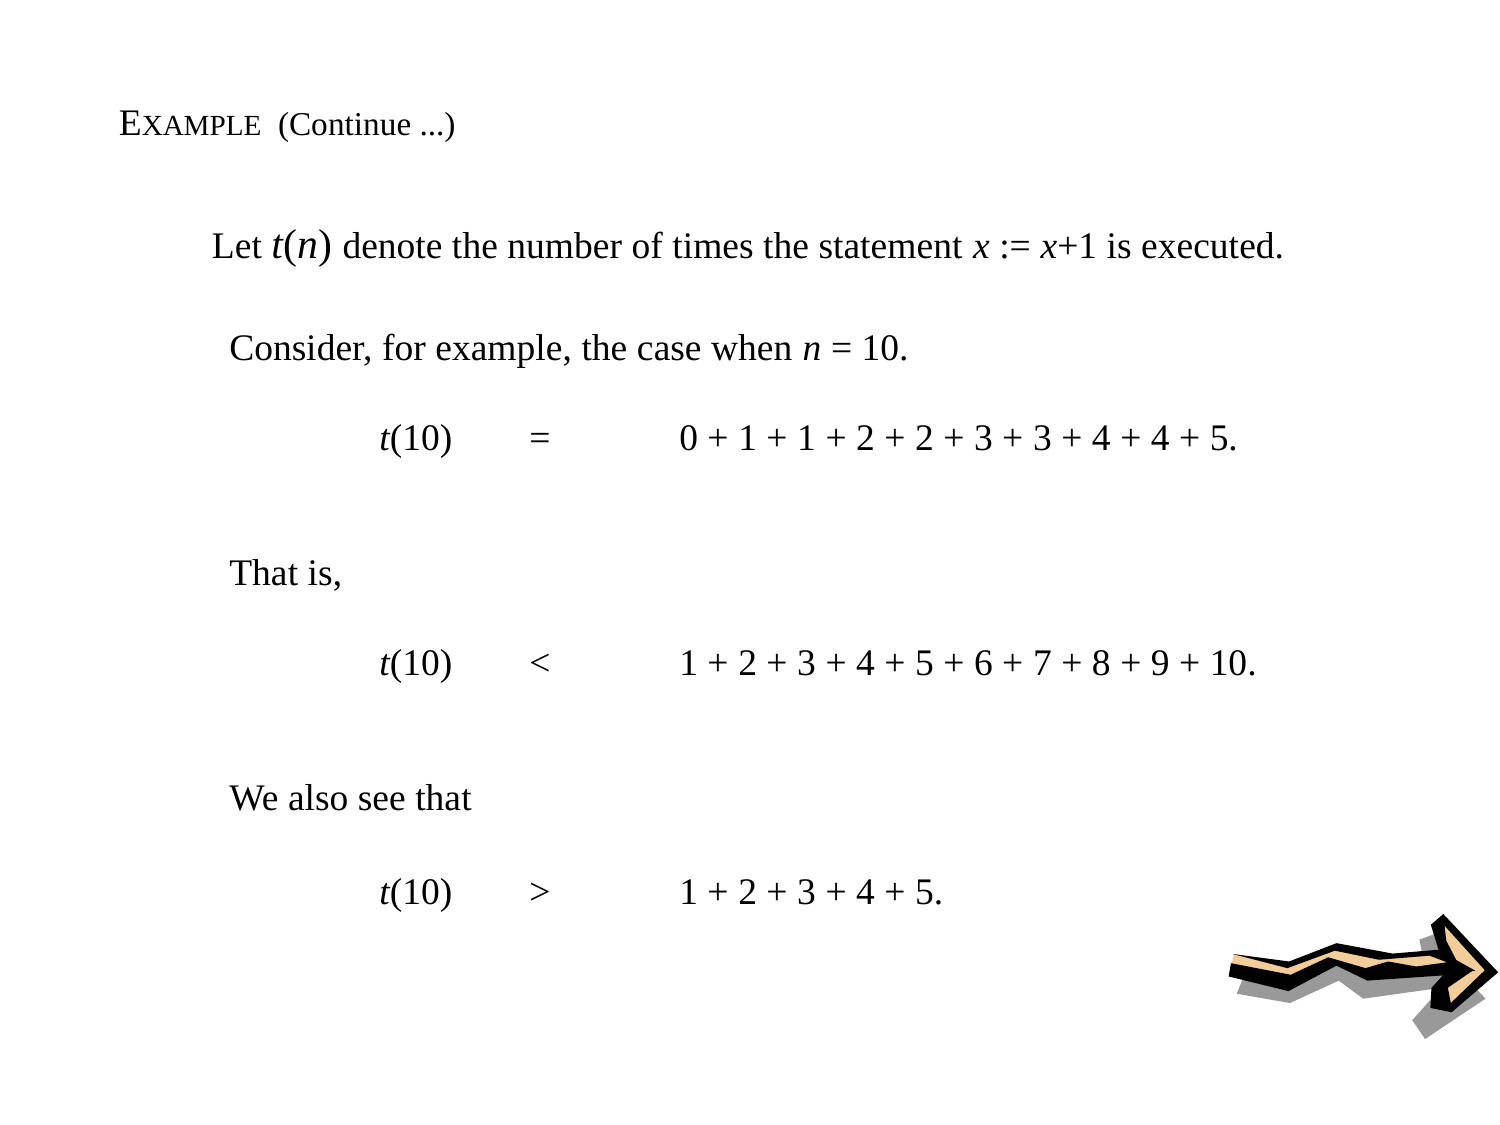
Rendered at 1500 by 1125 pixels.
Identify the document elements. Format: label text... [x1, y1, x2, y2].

text_box EXAMPLE (Continue ...) [104, 90, 471, 191]
text_box Consider, for example, the case when n = 10. t(10) = 0 + 1 + 1 + 2 + 2 + 3 + 3 + 4 + 4 + 5. That is, t(10) < 1 + 2 + 3 + 4 + 5 + 6 + 7 + 8 + 9 + 10. We also see that t(10) > 1 + 2 + 3 + 4 + 5. [214, 315, 1273, 921]
picture [1228, 911, 1500, 1041]
text_box Let t(n) denote the number of times the statement x := x+1 is executed. [197, 209, 1300, 275]
